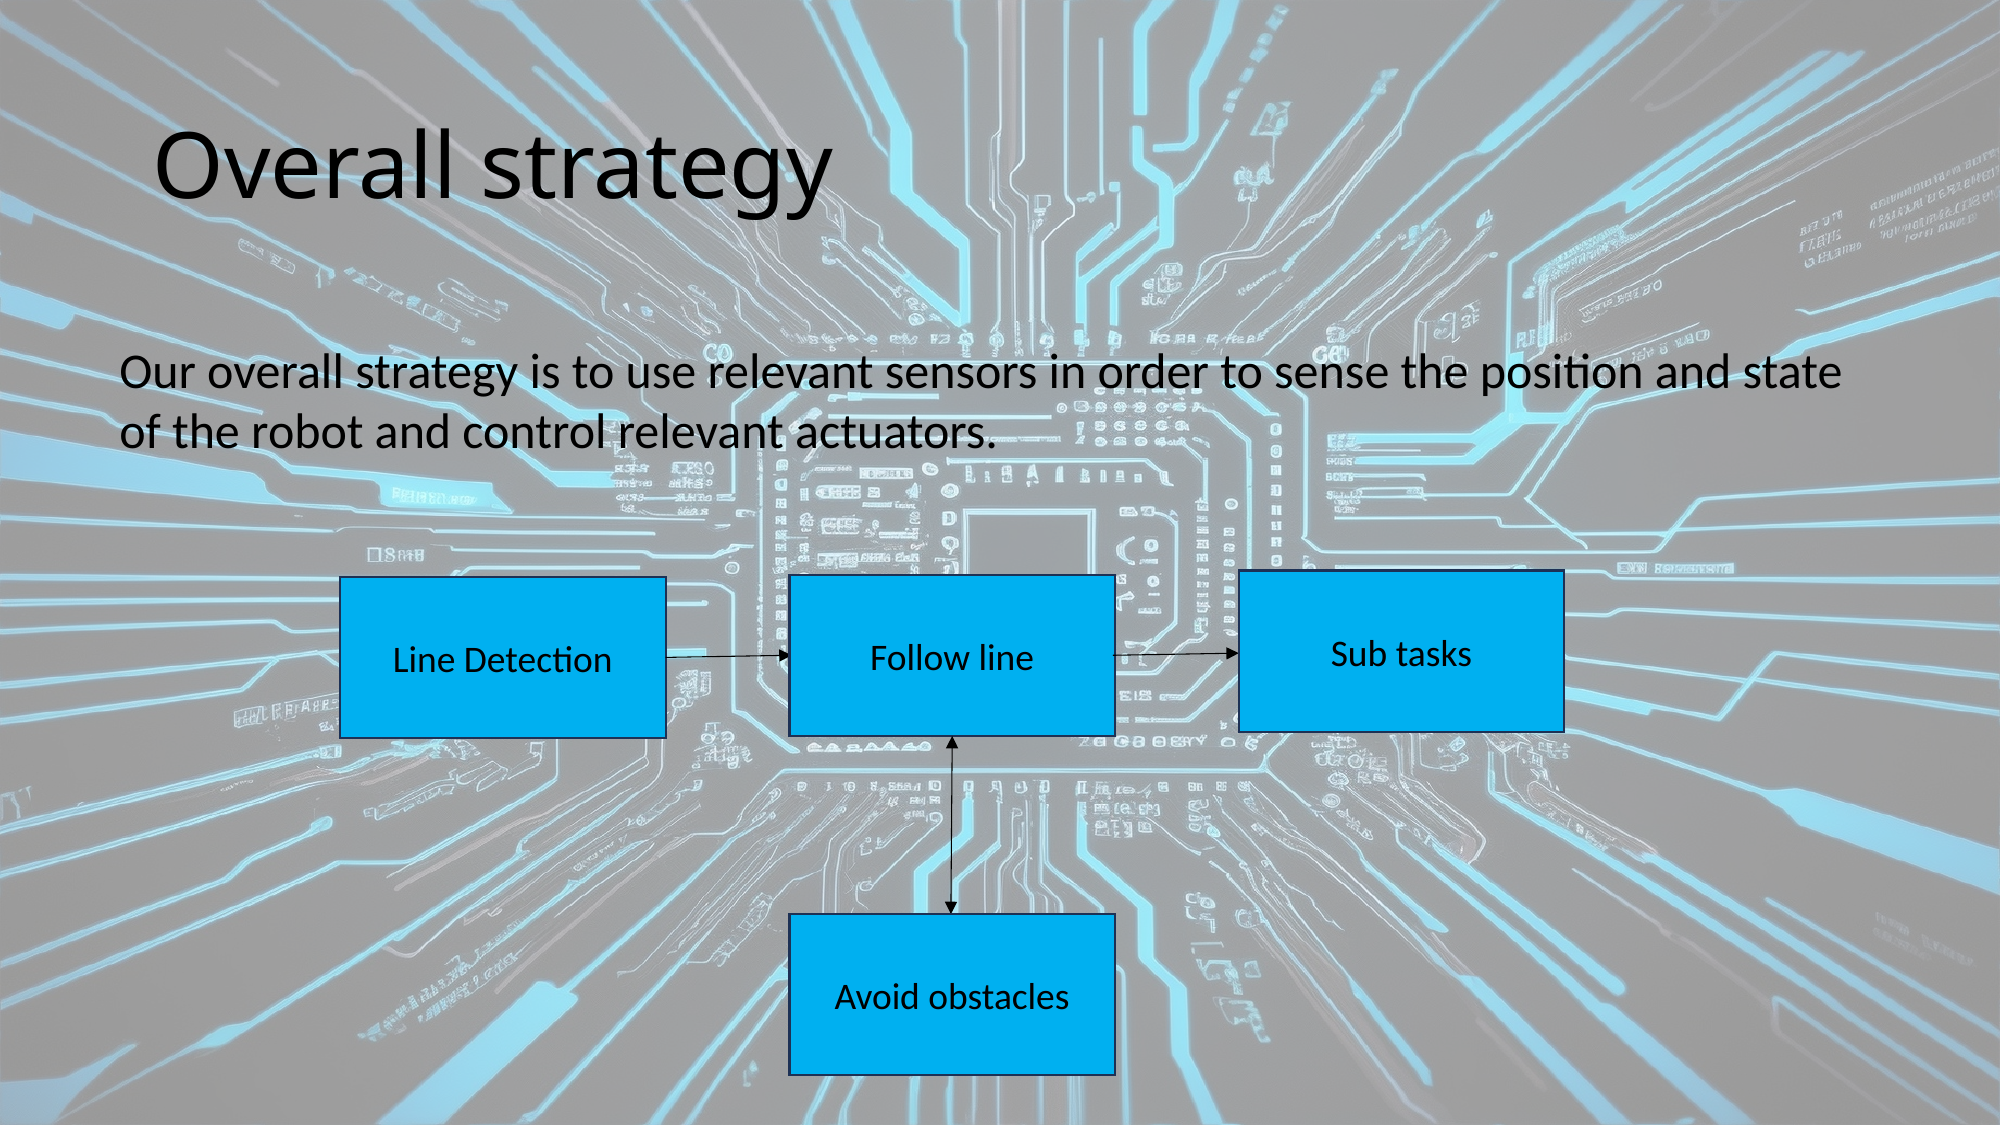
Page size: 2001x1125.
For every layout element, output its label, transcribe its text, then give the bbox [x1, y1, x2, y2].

text_box Our overall strategy is to use relevant sensors in order to sense the position and state of the robot and control relevant actuators. [104, 331, 1904, 466]
text_box Avoid obstacles [788, 913, 1116, 1076]
title Overall strategy [137, 59, 1863, 278]
text_box Line Detection [339, 576, 667, 739]
text_box Sub tasks [1238, 569, 1565, 733]
text_box Follow line [788, 574, 1116, 737]
